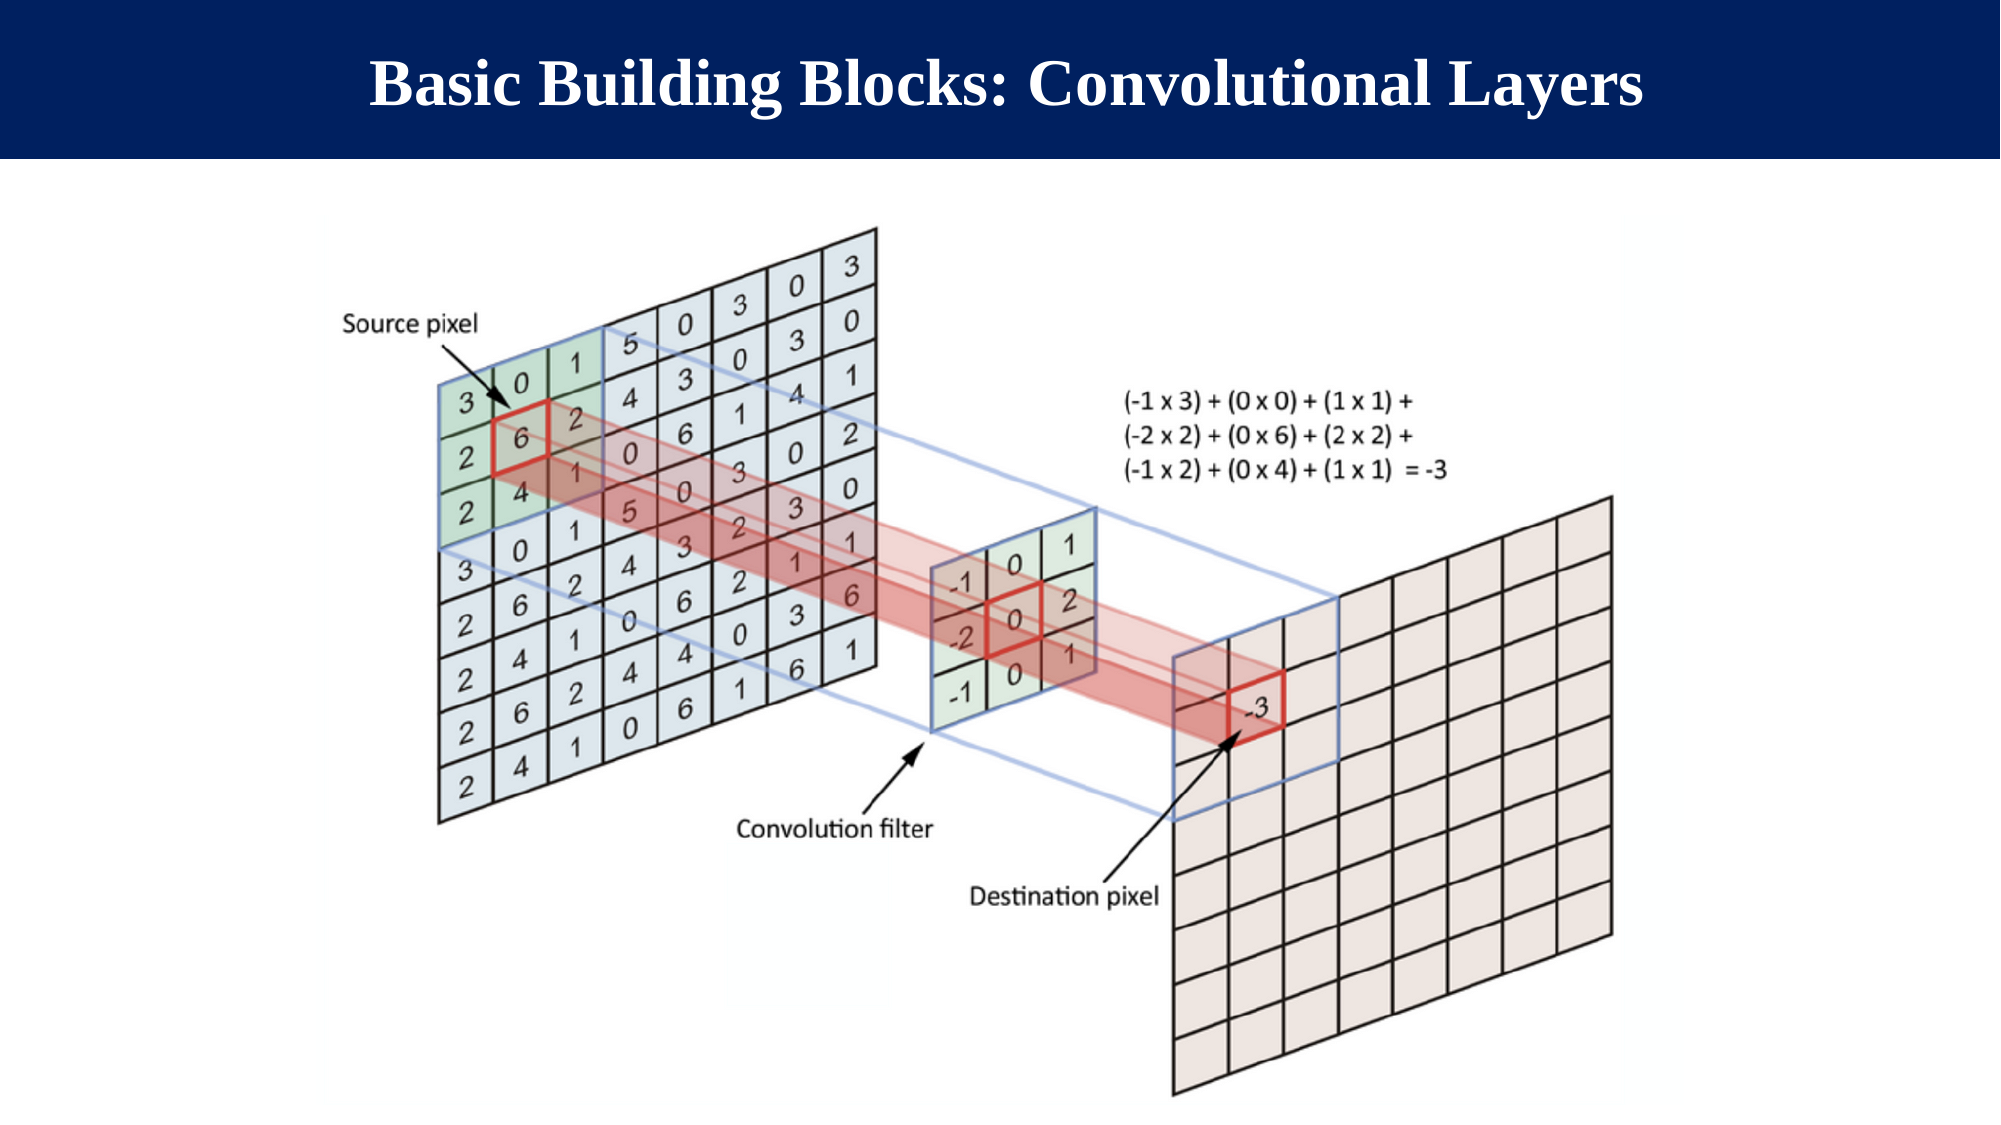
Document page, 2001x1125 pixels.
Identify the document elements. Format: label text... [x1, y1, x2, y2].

text_box Basic Building Blocks: Convolutional Layers [0, 0, 2000, 159]
picture [316, 215, 1684, 1105]
